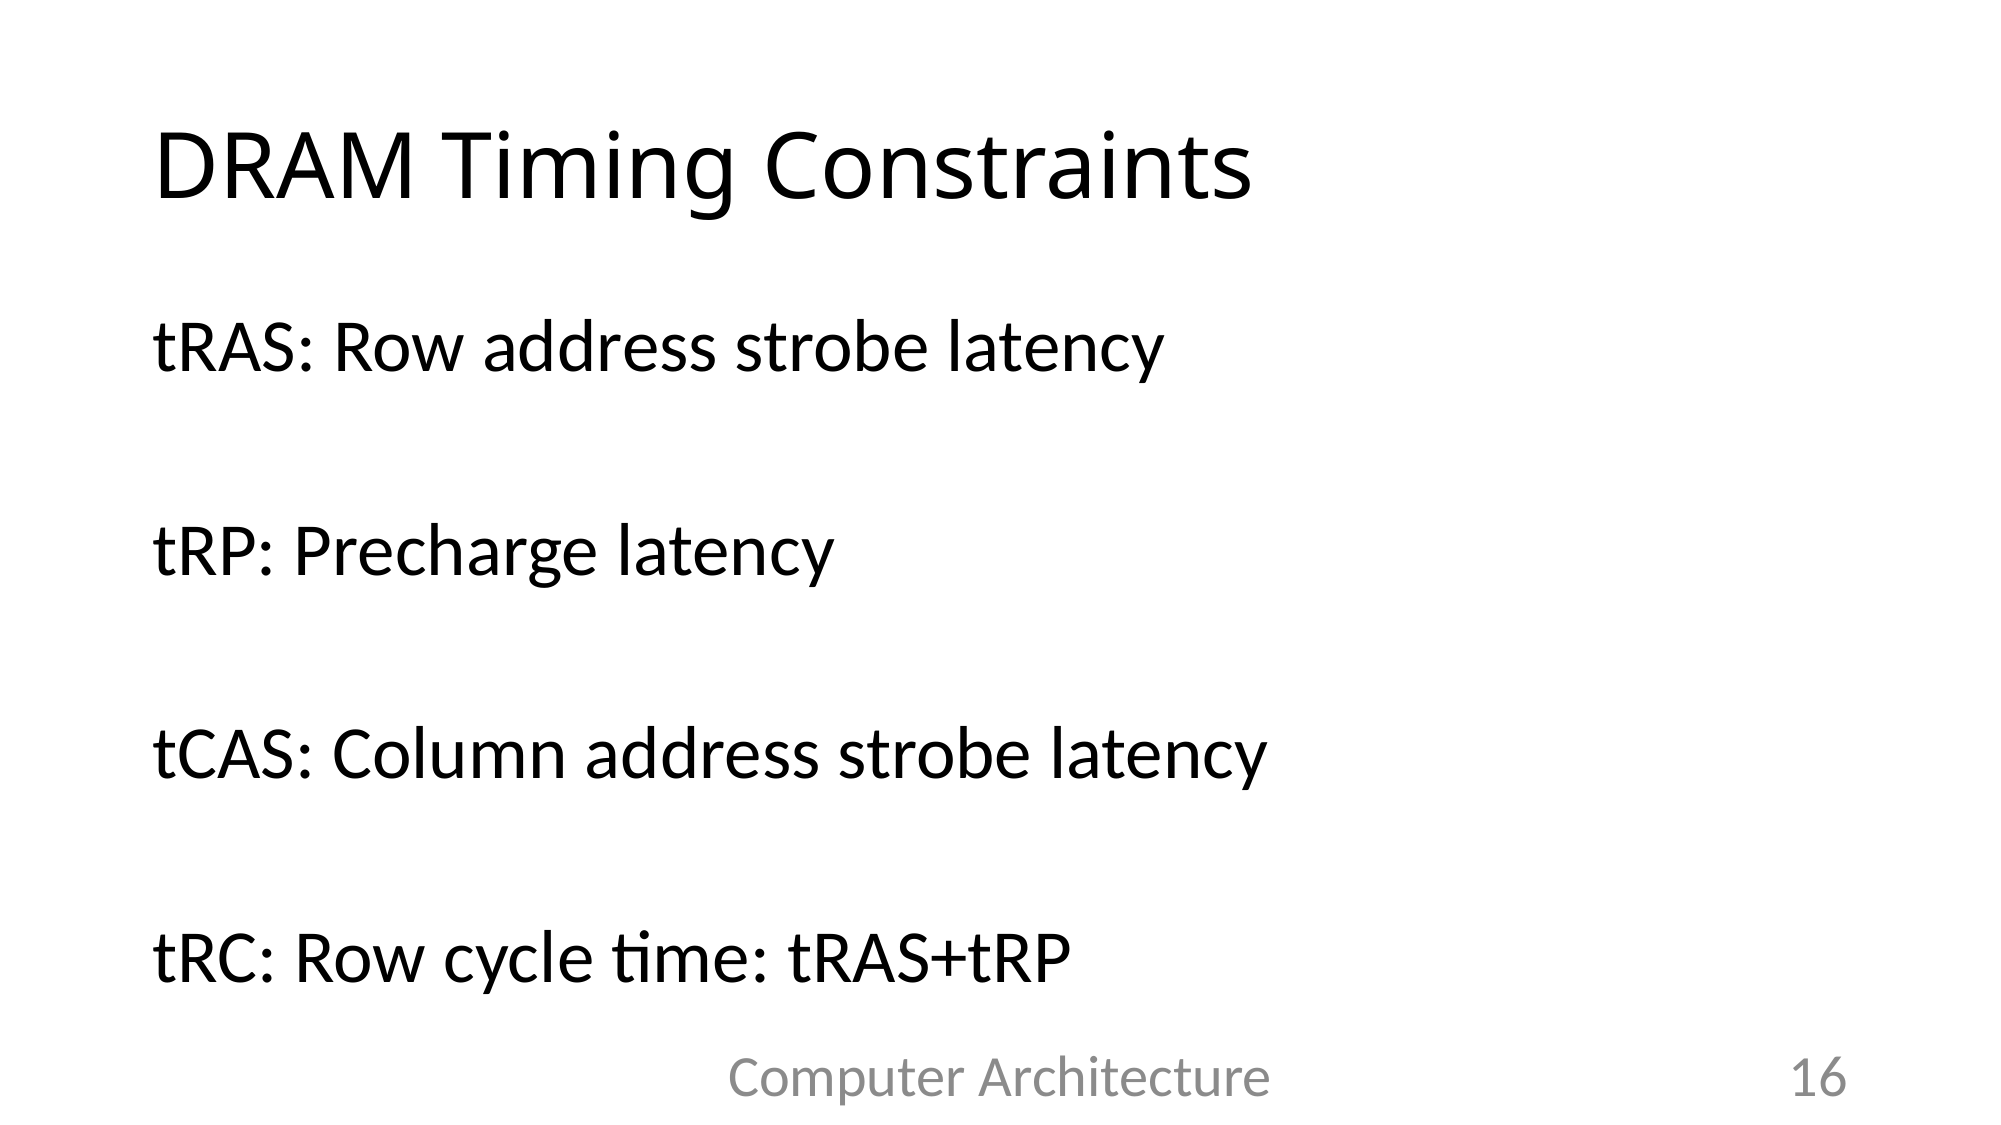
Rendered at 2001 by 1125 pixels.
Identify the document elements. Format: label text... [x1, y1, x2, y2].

footer Computer Architecture [662, 1042, 1338, 1103]
list tRAS: Row address strobe latency tRP: Precharge latency tCAS: Column address strobe latency tRC: Row cycle time: tRAS+tRP [137, 299, 1863, 1014]
title DRAM Timing Constraints [137, 59, 1863, 278]
slide_number 16 [1412, 1042, 1863, 1103]
